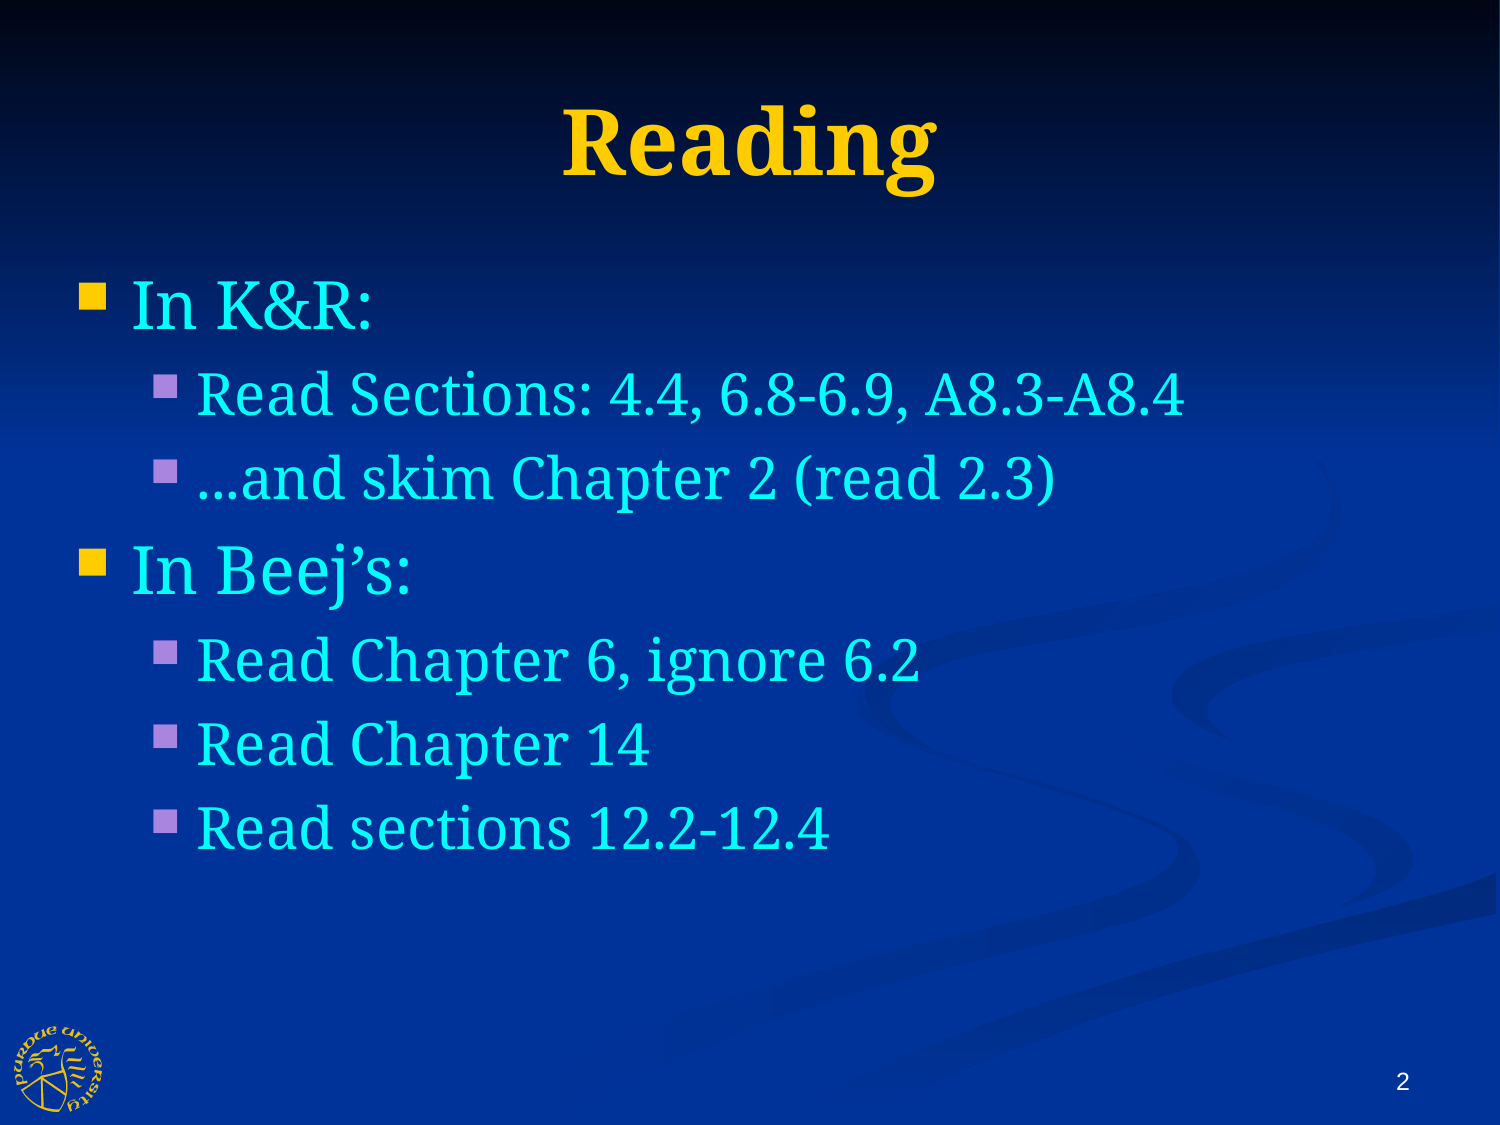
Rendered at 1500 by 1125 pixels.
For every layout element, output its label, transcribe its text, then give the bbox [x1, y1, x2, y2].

slide_number 2 [1074, 1025, 1425, 1104]
picture [14, 1026, 102, 1112]
list In K&R: Read Sections: 4.4, 6.8-6.9, A8.3-A8.4 ...and skim Chapter 2 (read 2.3) In Beej’s: Read Chapter 6, ignore 6.2 Read Chapter 14 Read sections 12.2-12.4 [75, 262, 1425, 901]
title Reading [75, 44, 1425, 233]
